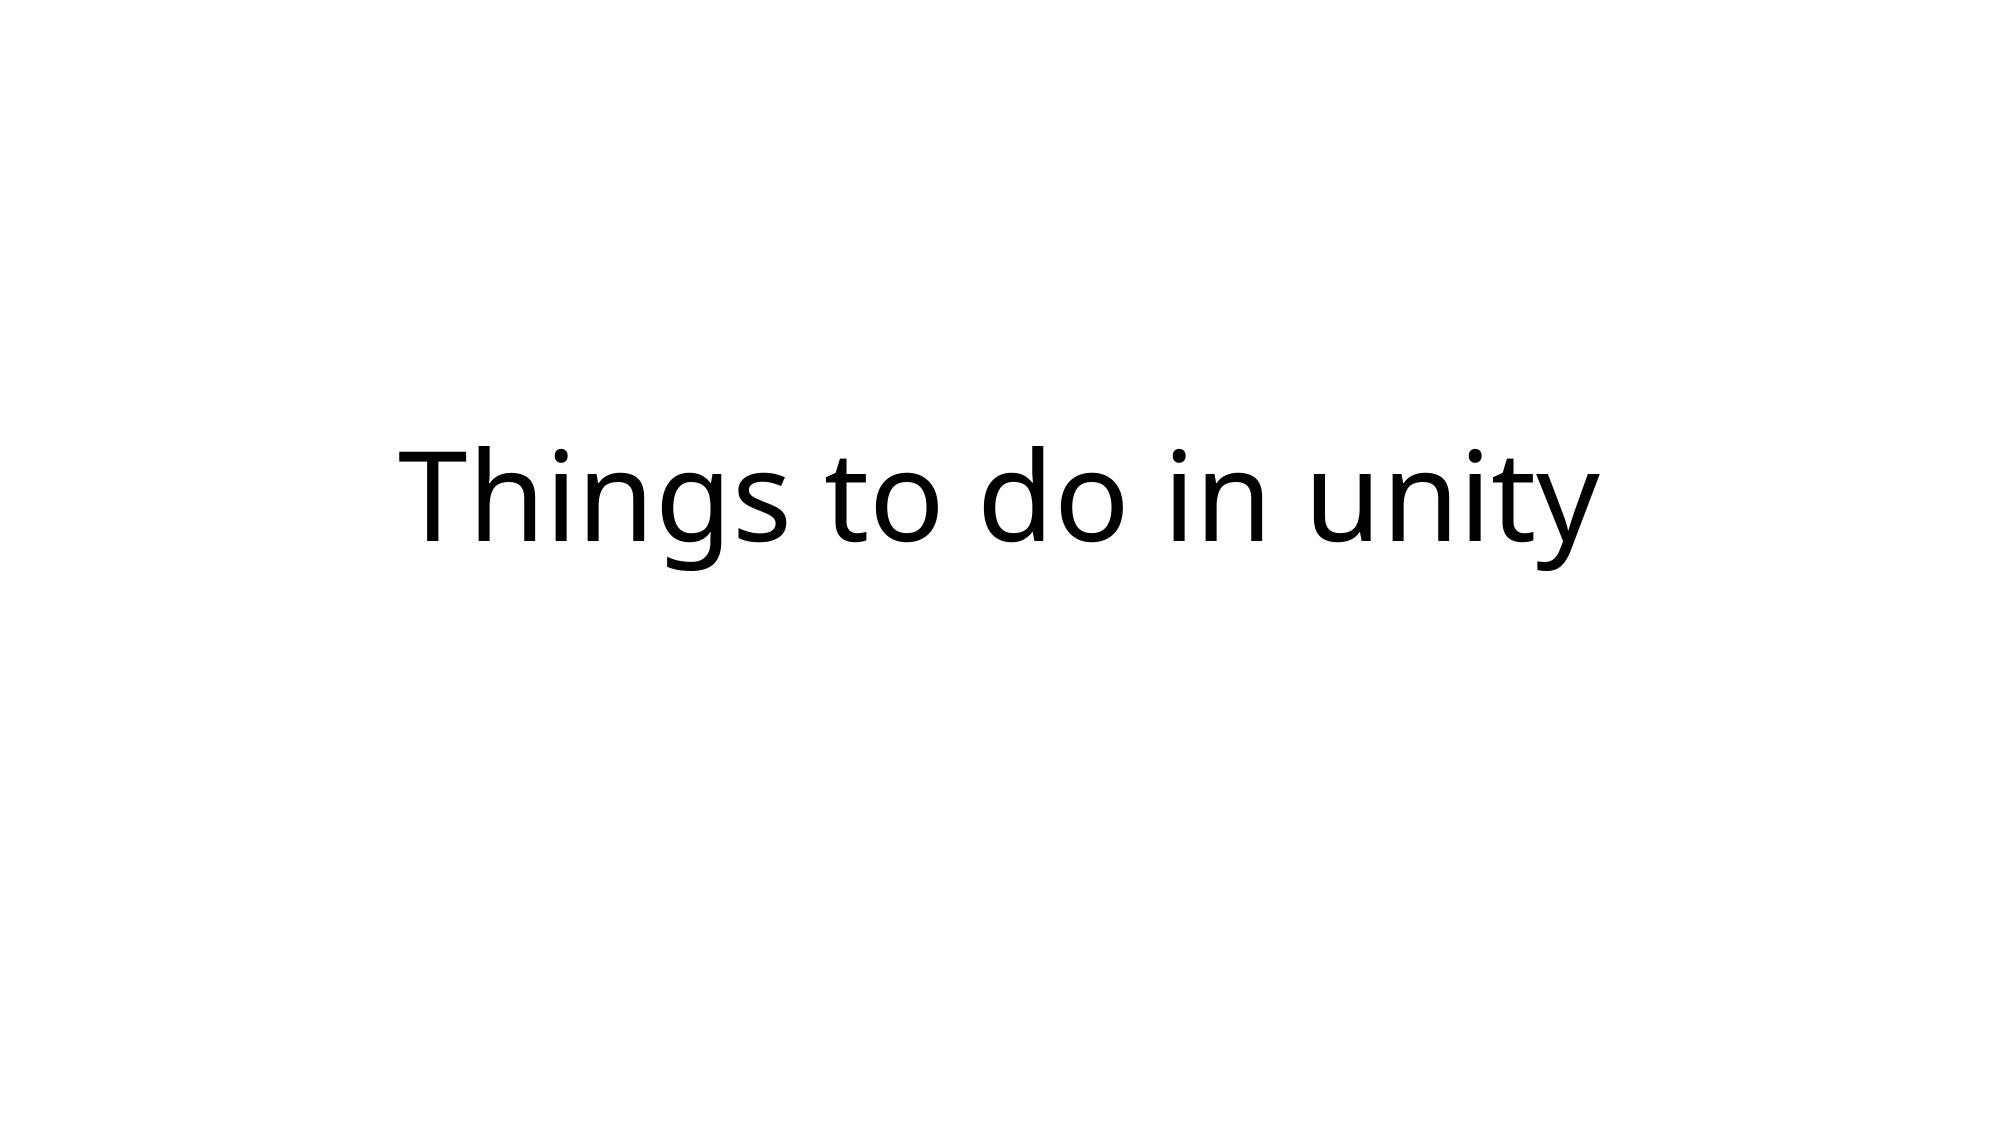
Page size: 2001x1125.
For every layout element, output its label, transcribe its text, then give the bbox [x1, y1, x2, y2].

title Things to do in unity [249, 184, 1750, 576]
